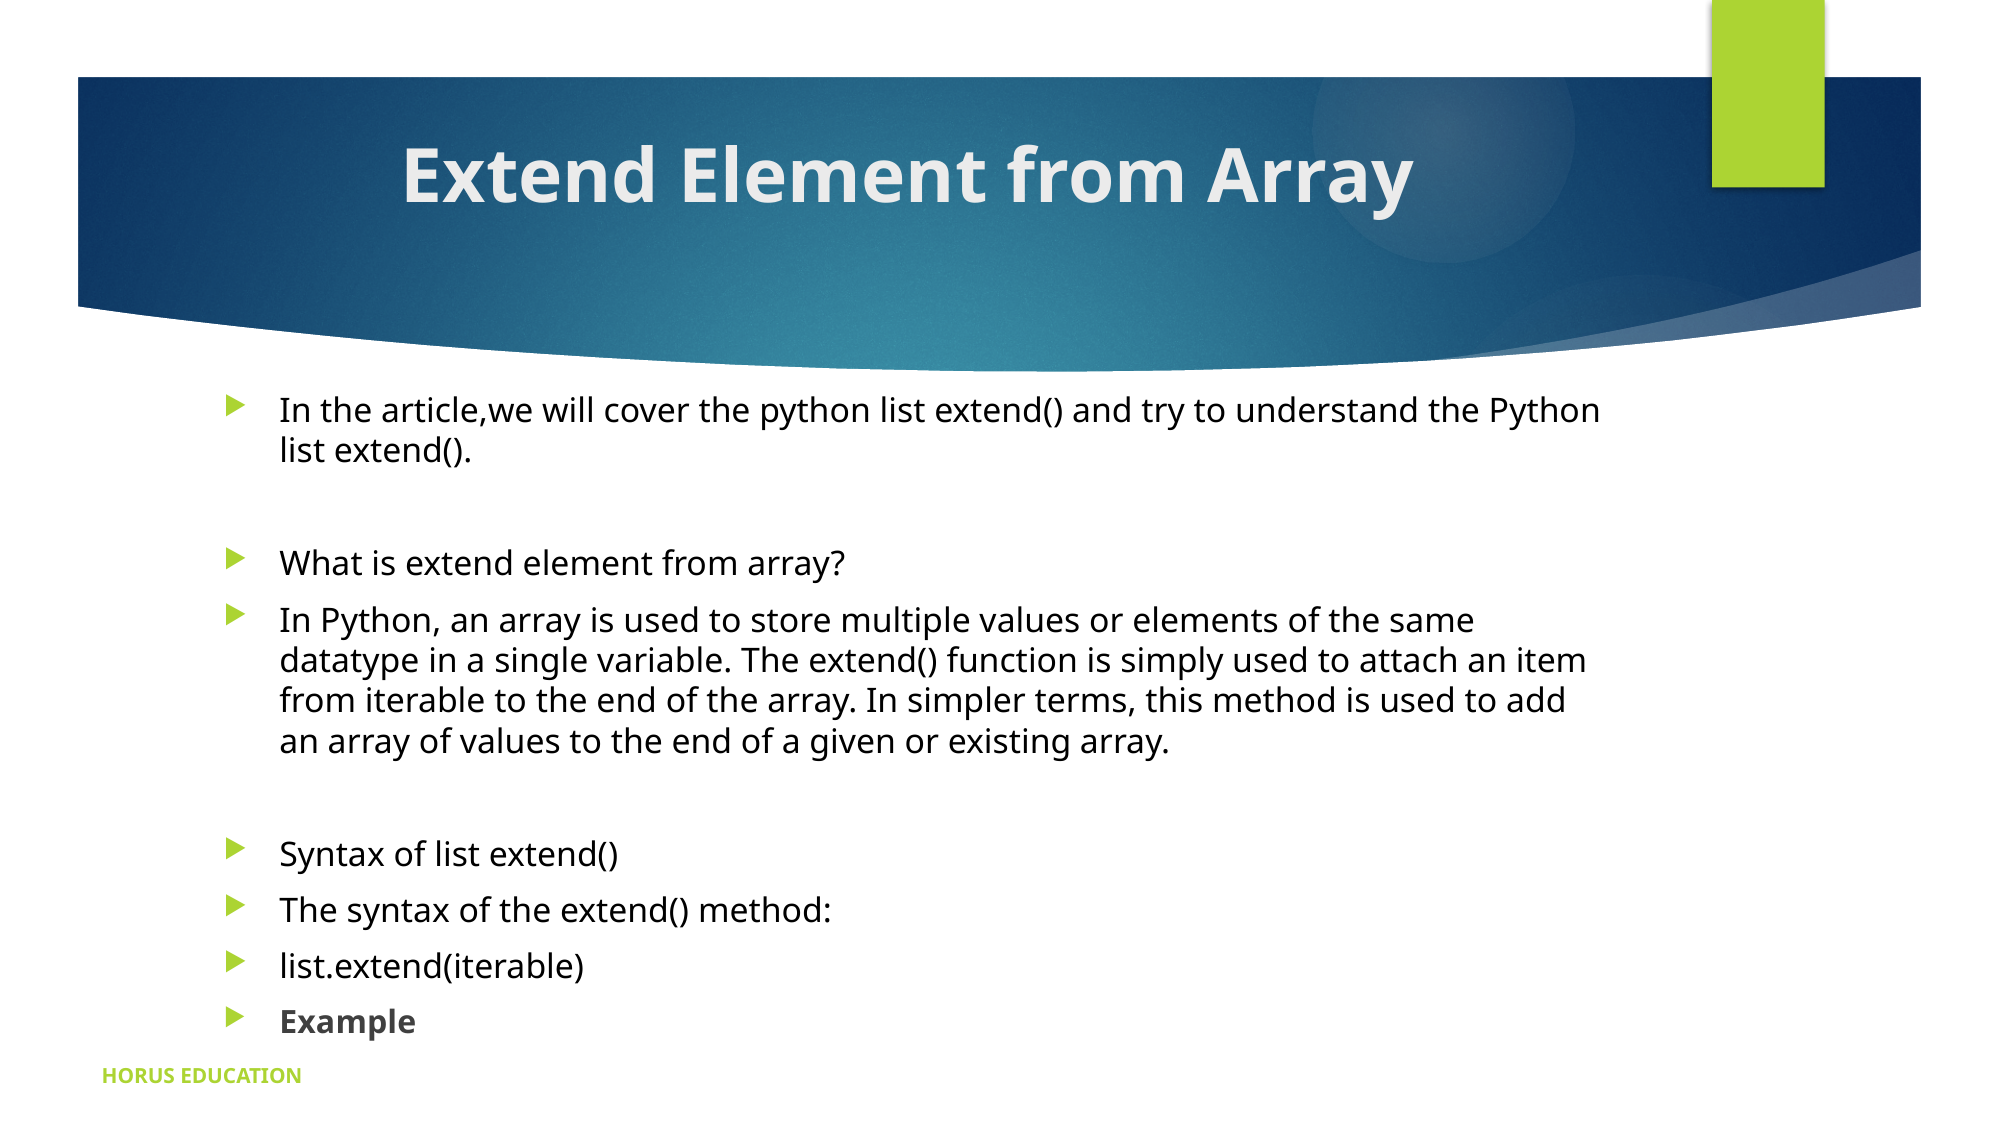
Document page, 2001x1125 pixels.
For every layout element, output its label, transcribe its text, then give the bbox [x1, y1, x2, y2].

list In the article,we will cover the python list extend() and try to understand the Python list extend(). What is extend element from array? In Python, an array is used to store multiple values or elements of the same datatype in a single variable. The extend() function is simply used to attach an item from iterable to the end of the array. In simpler terms, this method is used to add an array of values to the end of a given or existing array. Syntax of list extend() The syntax of the extend() method: list.extend(iterable) Example [208, 381, 1627, 1049]
title Extend Element from Array [189, 159, 1627, 276]
footer HORUS EDUCATION [86, 1048, 720, 1099]
